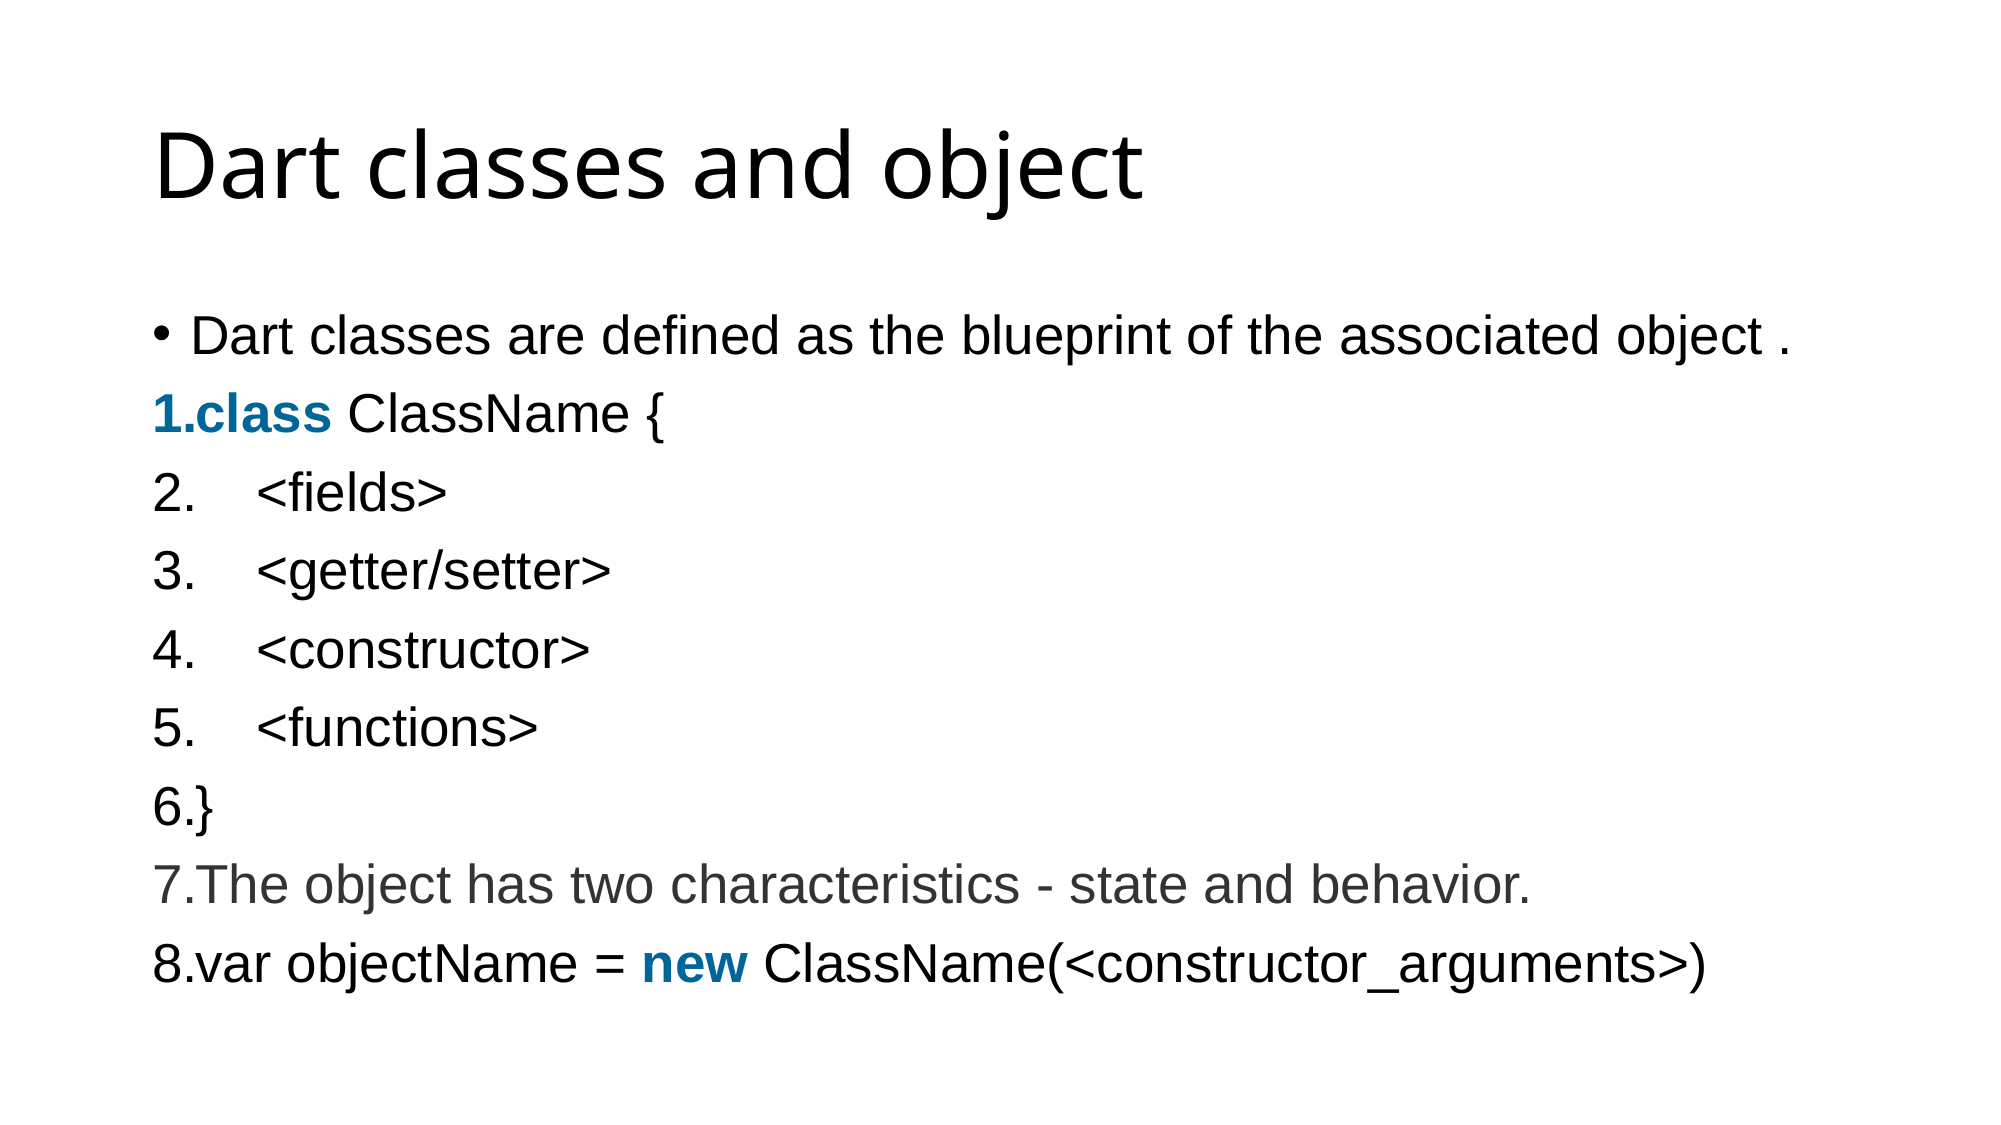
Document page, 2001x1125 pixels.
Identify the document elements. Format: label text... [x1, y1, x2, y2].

title Dart classes and object [137, 59, 1863, 278]
list Dart classes are defined as the blueprint of the associated object . class ClassName { <fields> <getter/setter> <constructor> <functions> } The object has two characteristics - state and behavior. var objectName = new ClassName(<constructor_arguments>) [137, 299, 1863, 1014]
